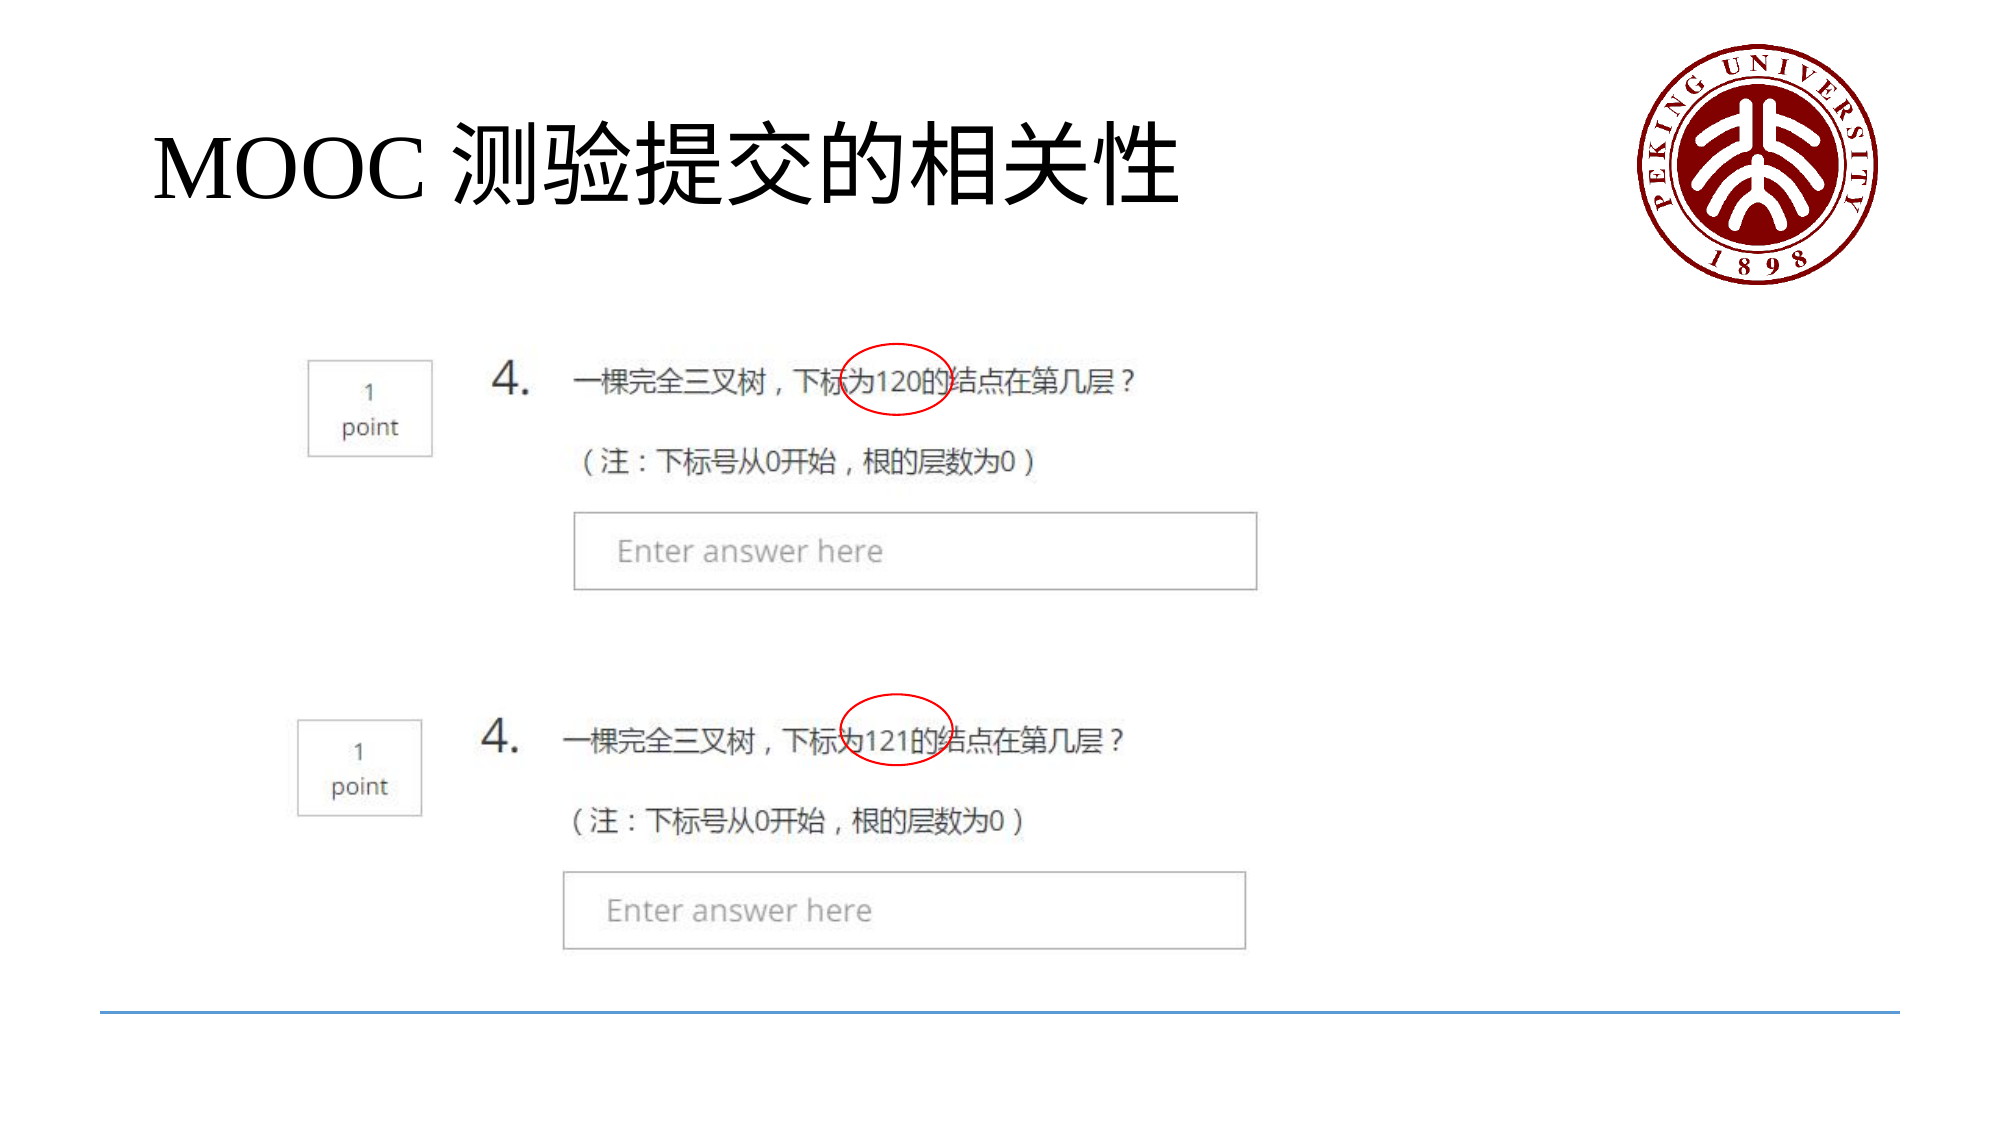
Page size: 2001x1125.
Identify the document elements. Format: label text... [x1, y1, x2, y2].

picture [1637, 44, 1878, 285]
title MOOC测验提交的相关性 [137, 59, 1863, 278]
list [286, 296, 1300, 625]
picture [274, 668, 1298, 990]
